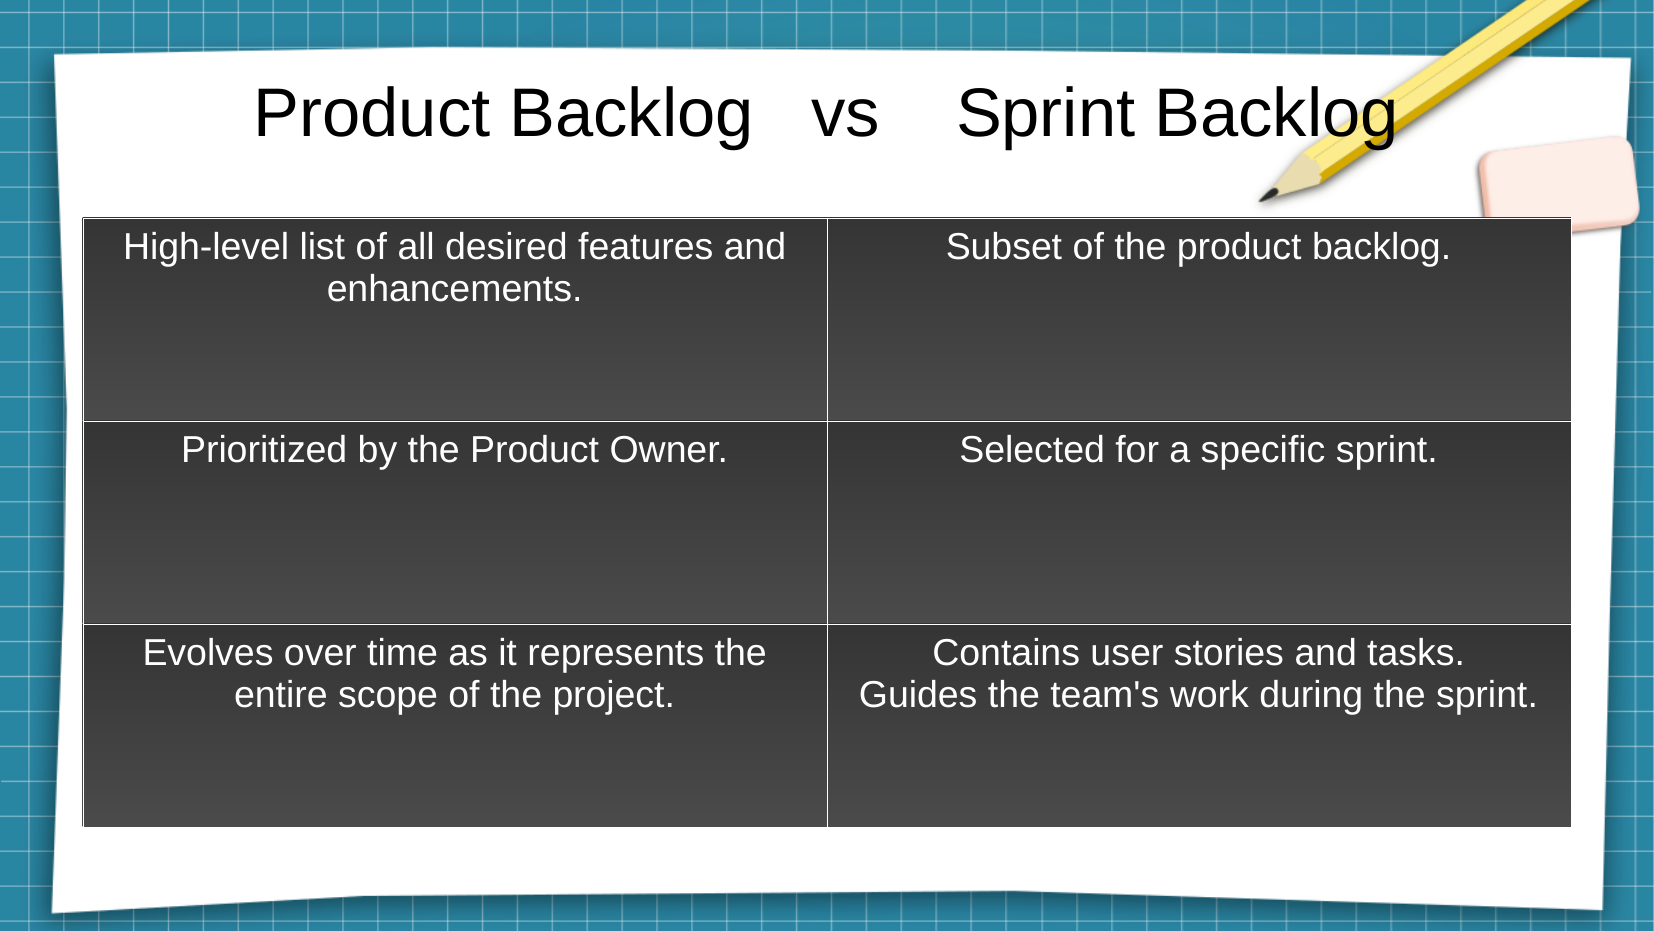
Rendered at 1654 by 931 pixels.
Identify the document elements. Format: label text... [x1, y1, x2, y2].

table_cell Evolves over time as it represents the entire scope of the project. [84, 625, 827, 827]
table_cell Contains user stories and tasks. Guides the team's work during the sprint. [828, 625, 1571, 827]
title Product Backlog vs Sprint Backlog [82, 37, 1571, 193]
table_header High-level list of all desired features and enhancements. [84, 219, 827, 421]
table_cell Selected for a specific sprint. [828, 422, 1571, 624]
table_header Subset of the product backlog. [828, 219, 1571, 421]
picture [0, 0, 1654, 931]
table_cell Prioritized by the Product Owner. [84, 422, 827, 624]
